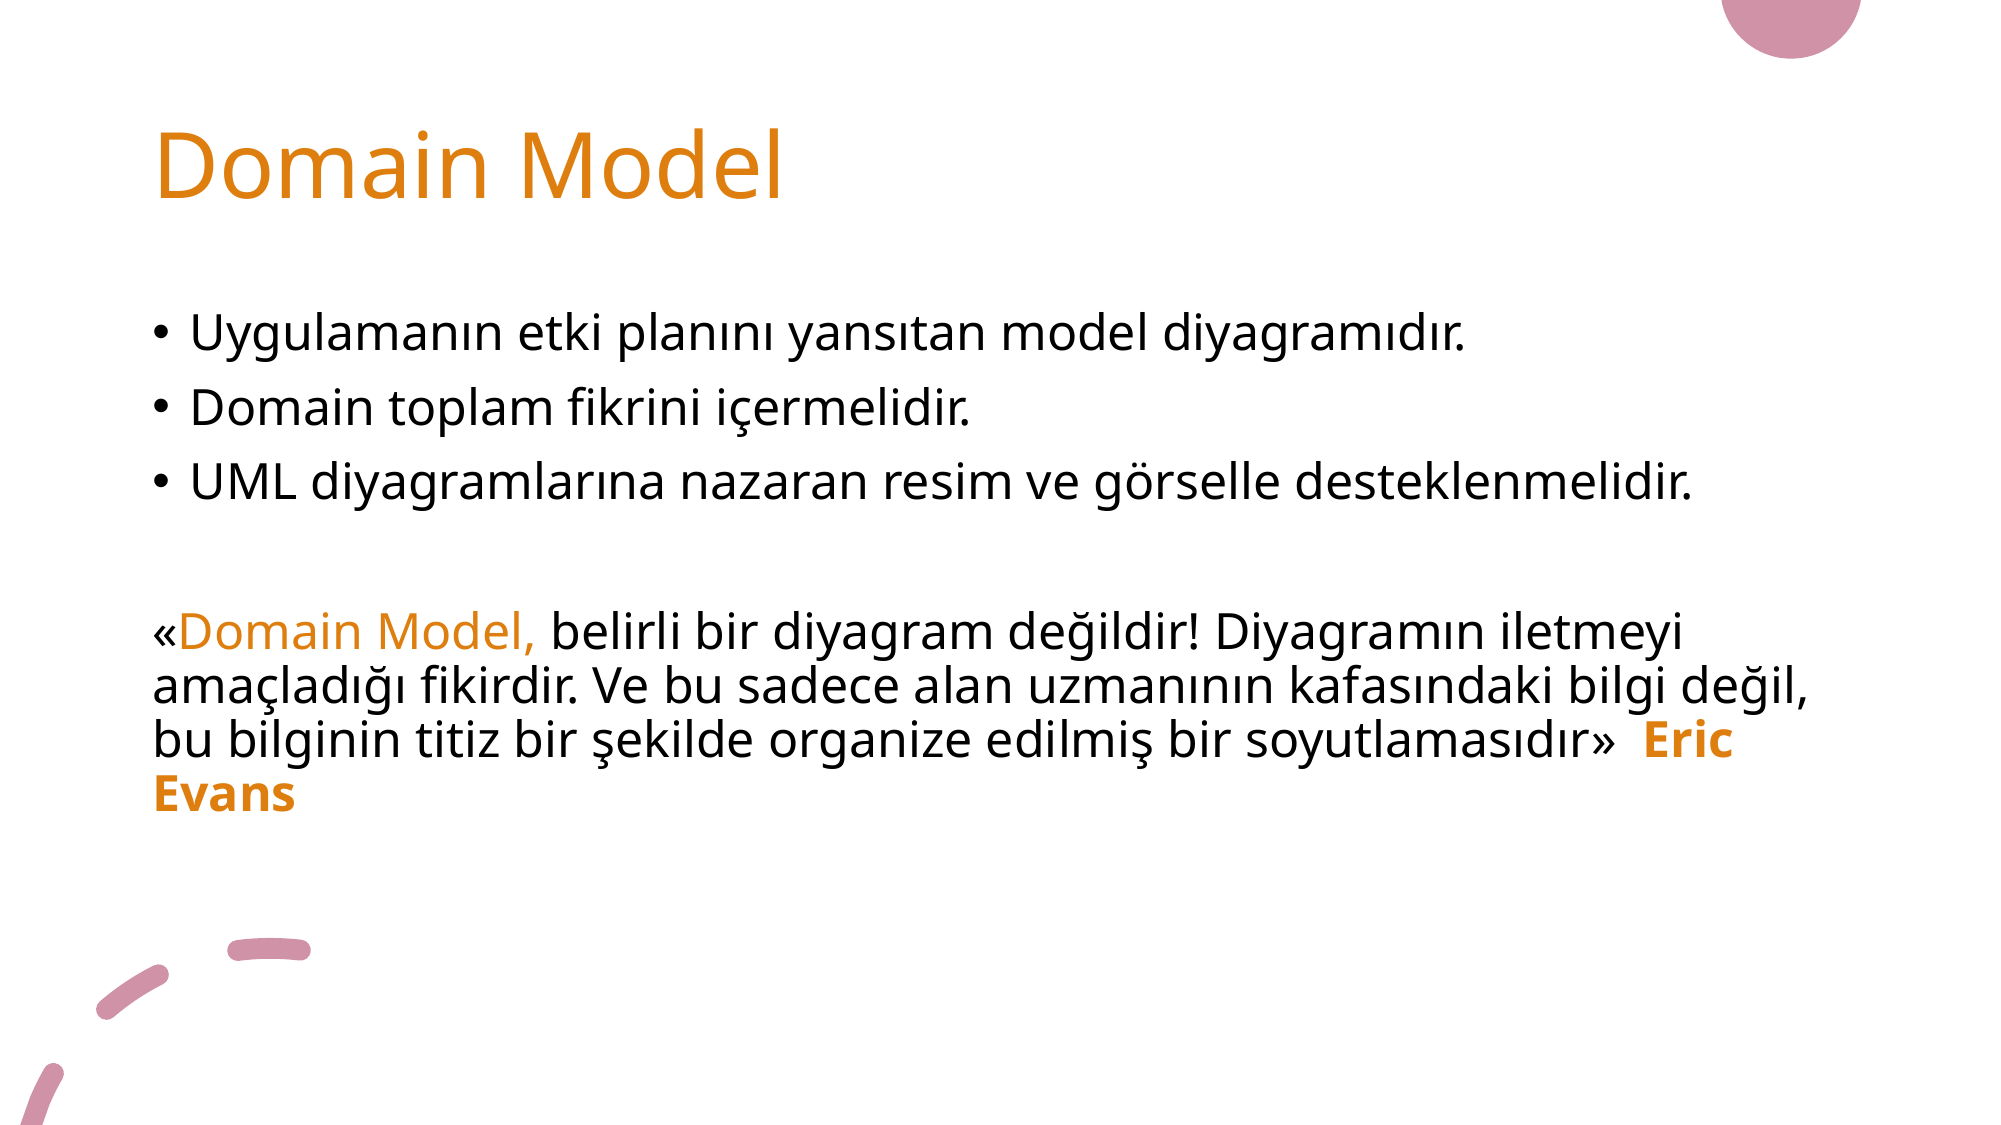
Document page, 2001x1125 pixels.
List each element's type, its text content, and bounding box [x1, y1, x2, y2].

list Uygulamanın etki planını yansıtan model diyagramıdır. Domain toplam fikrini içermelidir. UML diyagramlarına nazaran resim ve görselle desteklenmelidir. «Domain Model, belirli bir diyagram değildir! Diyagramın iletmeyi amaçladığı fikirdir. Ve bu sadece alan uzmanının kafasındaki bilgi değil, bu bilginin titiz bir şekilde organize edilmiş bir soyutlamasıdır» Eric Evans [137, 299, 1863, 933]
title Domain Model [137, 59, 1863, 278]
